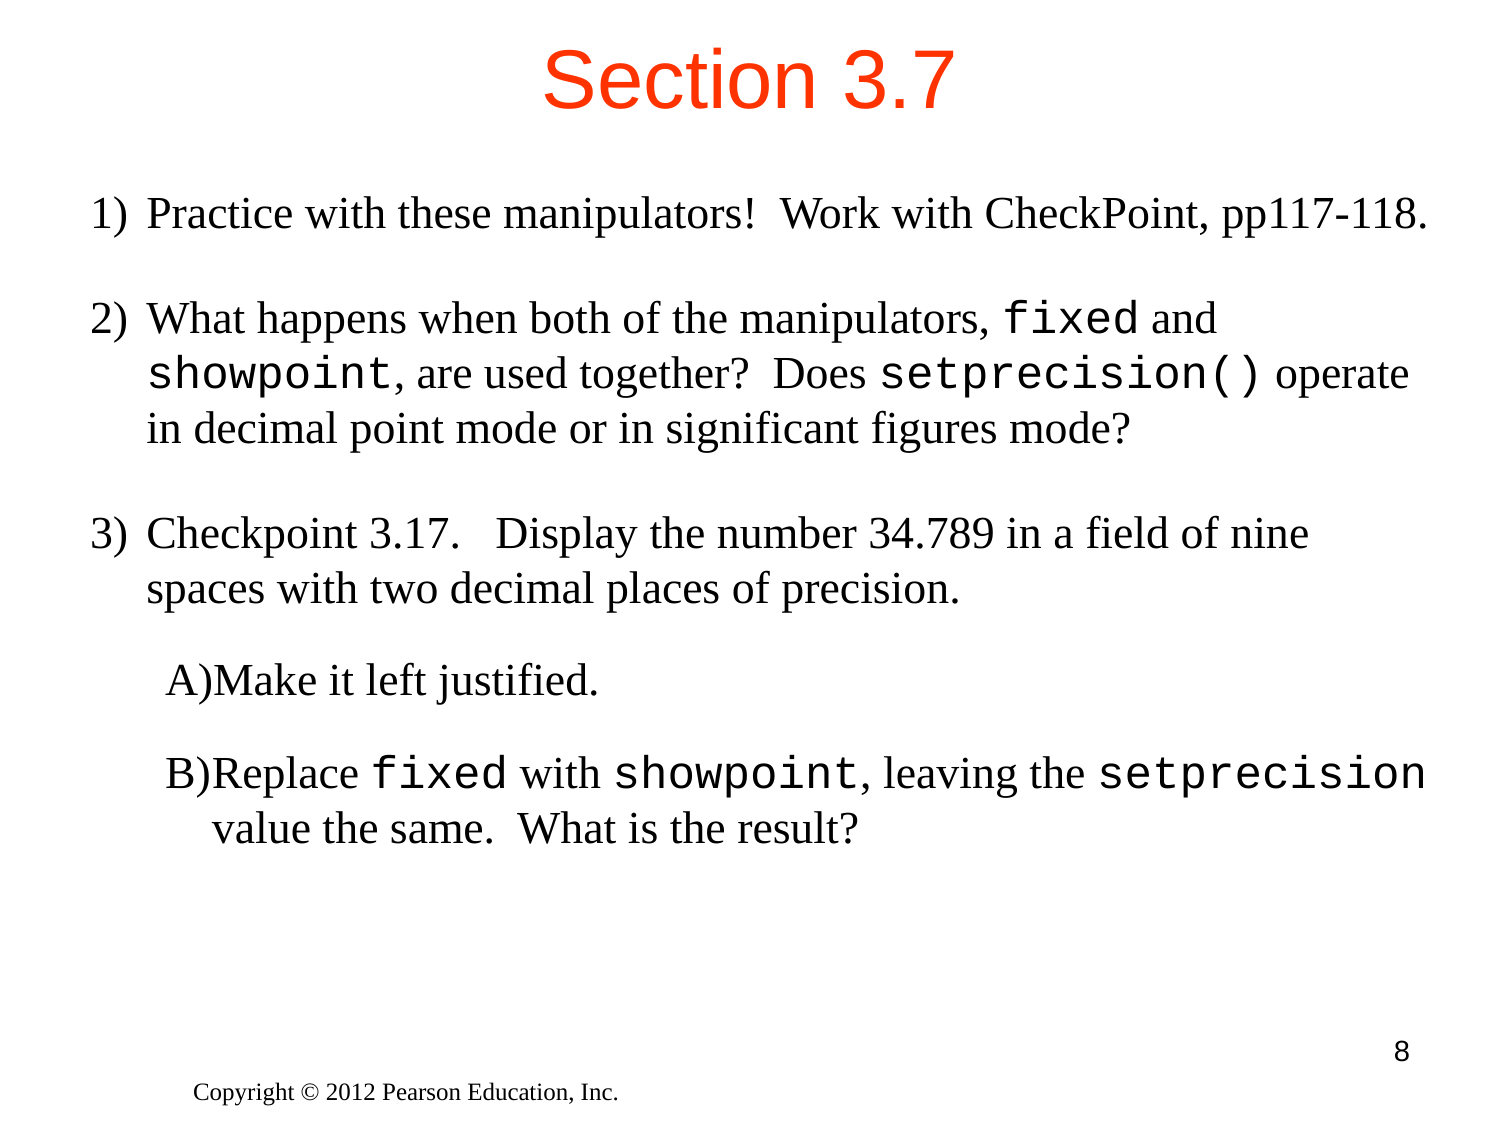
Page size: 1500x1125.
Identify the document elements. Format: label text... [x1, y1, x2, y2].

list Practice with these manipulators! Work with CheckPoint, pp117-118. What happens when both of the manipulators, fixed and showpoint, are used together? Does setprecision() operate in decimal point mode or in significant figures mode? Checkpoint 3.17. Display the number 34.789 in a field of nine spaces with two decimal places of precision. Make it left justified. Replace fixed with showpoint, leaving the setprecision value the same. What is the result? [75, 174, 1450, 1025]
title Section 3.7 [75, 0, 1425, 150]
slide_number 8 [1074, 1024, 1426, 1103]
